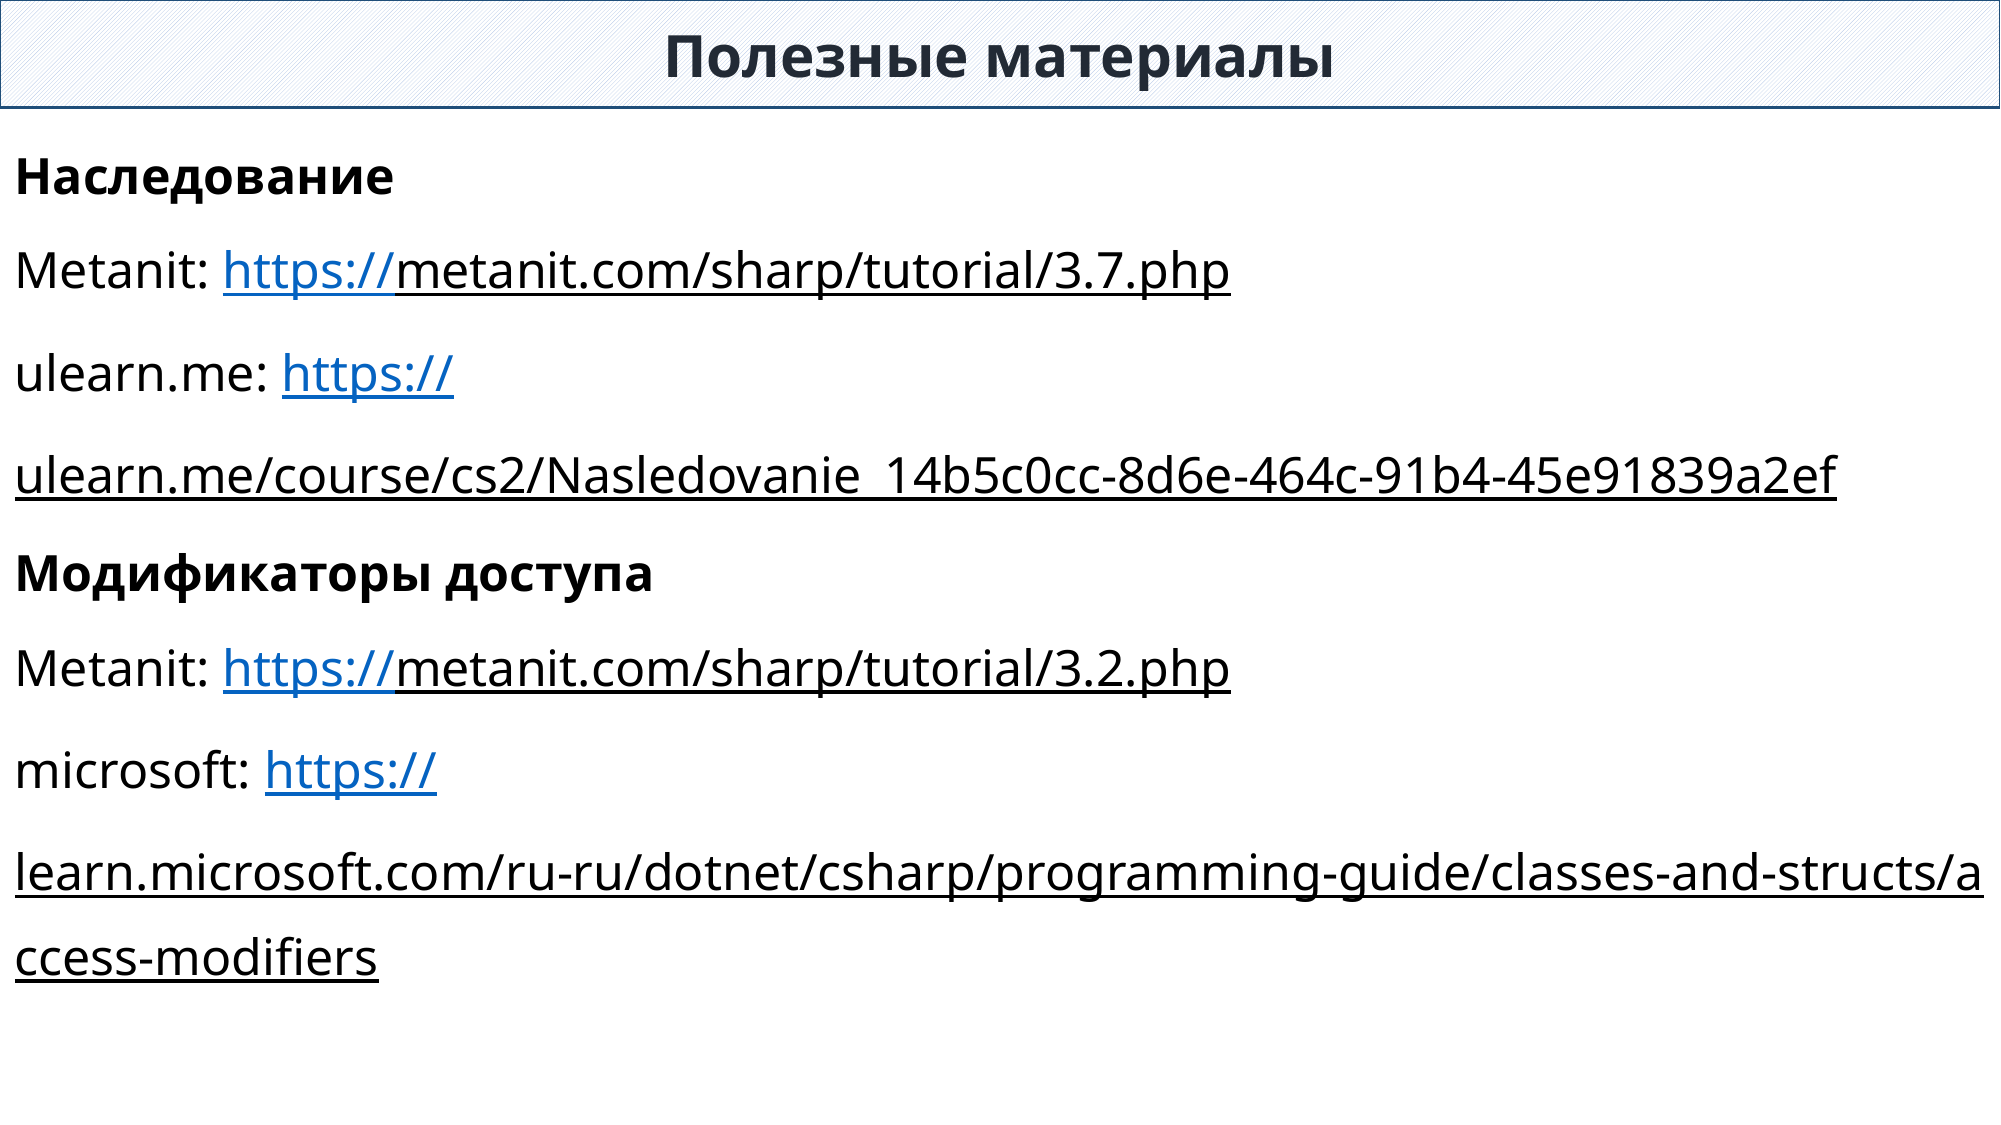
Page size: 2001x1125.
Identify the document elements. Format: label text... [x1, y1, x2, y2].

text_box Наследование Metanit: https://metanit.com/sharp/tutorial/3.7.php ulearn.me: https://ulearn.me/course/cs2/Nasledovanie_14b5c0cc-8d6e-464c-91b4-45e91839a2ef Модификаторы доступа Metanit: https://metanit.com/sharp/tutorial/3.2.php microsoft: https://learn.microsoft.com/ru-ru/dotnet/csharp/programming-guide/classes-and-structs/access-modifiers [0, 108, 2000, 1007]
text_box Полезные материалы [0, 0, 2000, 108]
